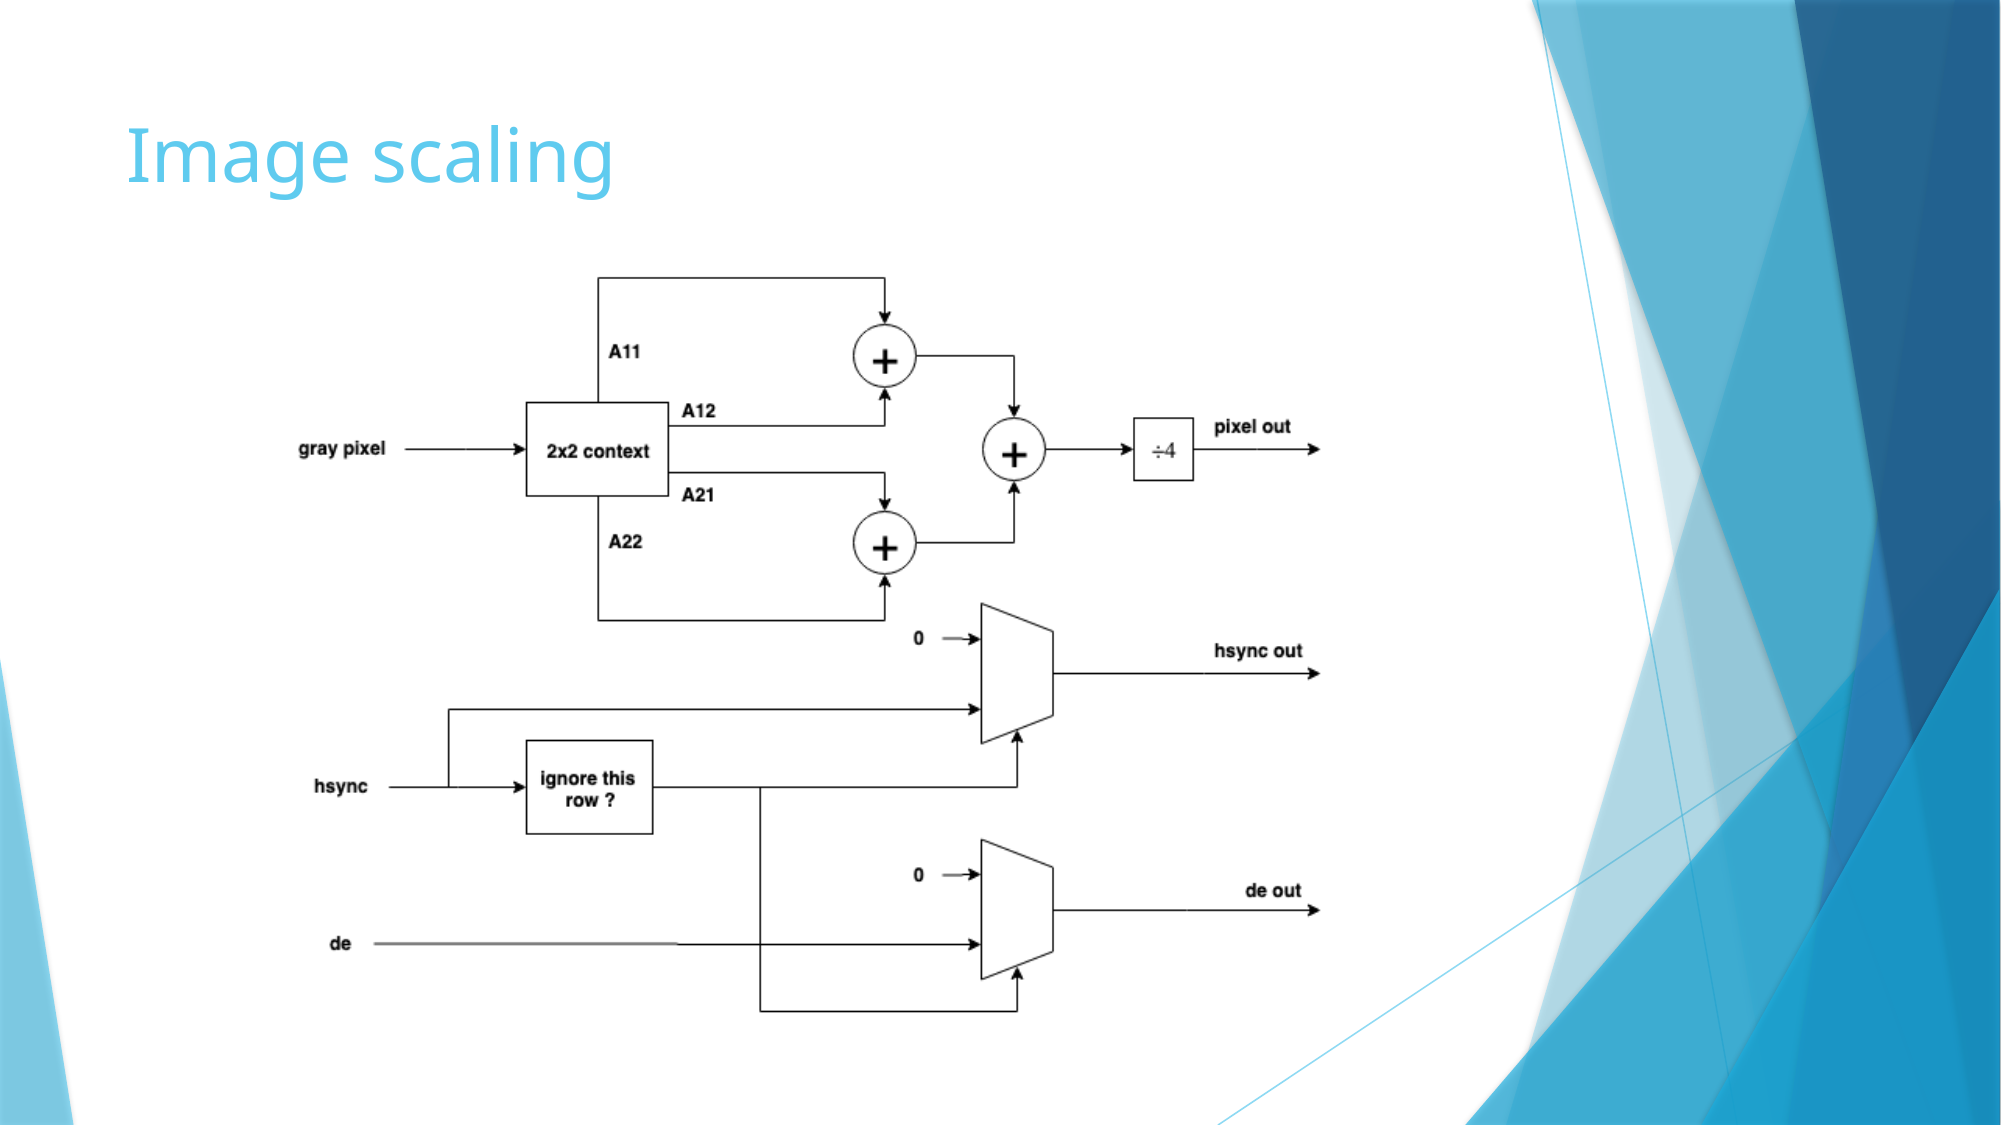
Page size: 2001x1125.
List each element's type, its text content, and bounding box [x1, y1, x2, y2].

picture [293, 265, 1336, 1026]
title Image scaling [111, 99, 1522, 317]
